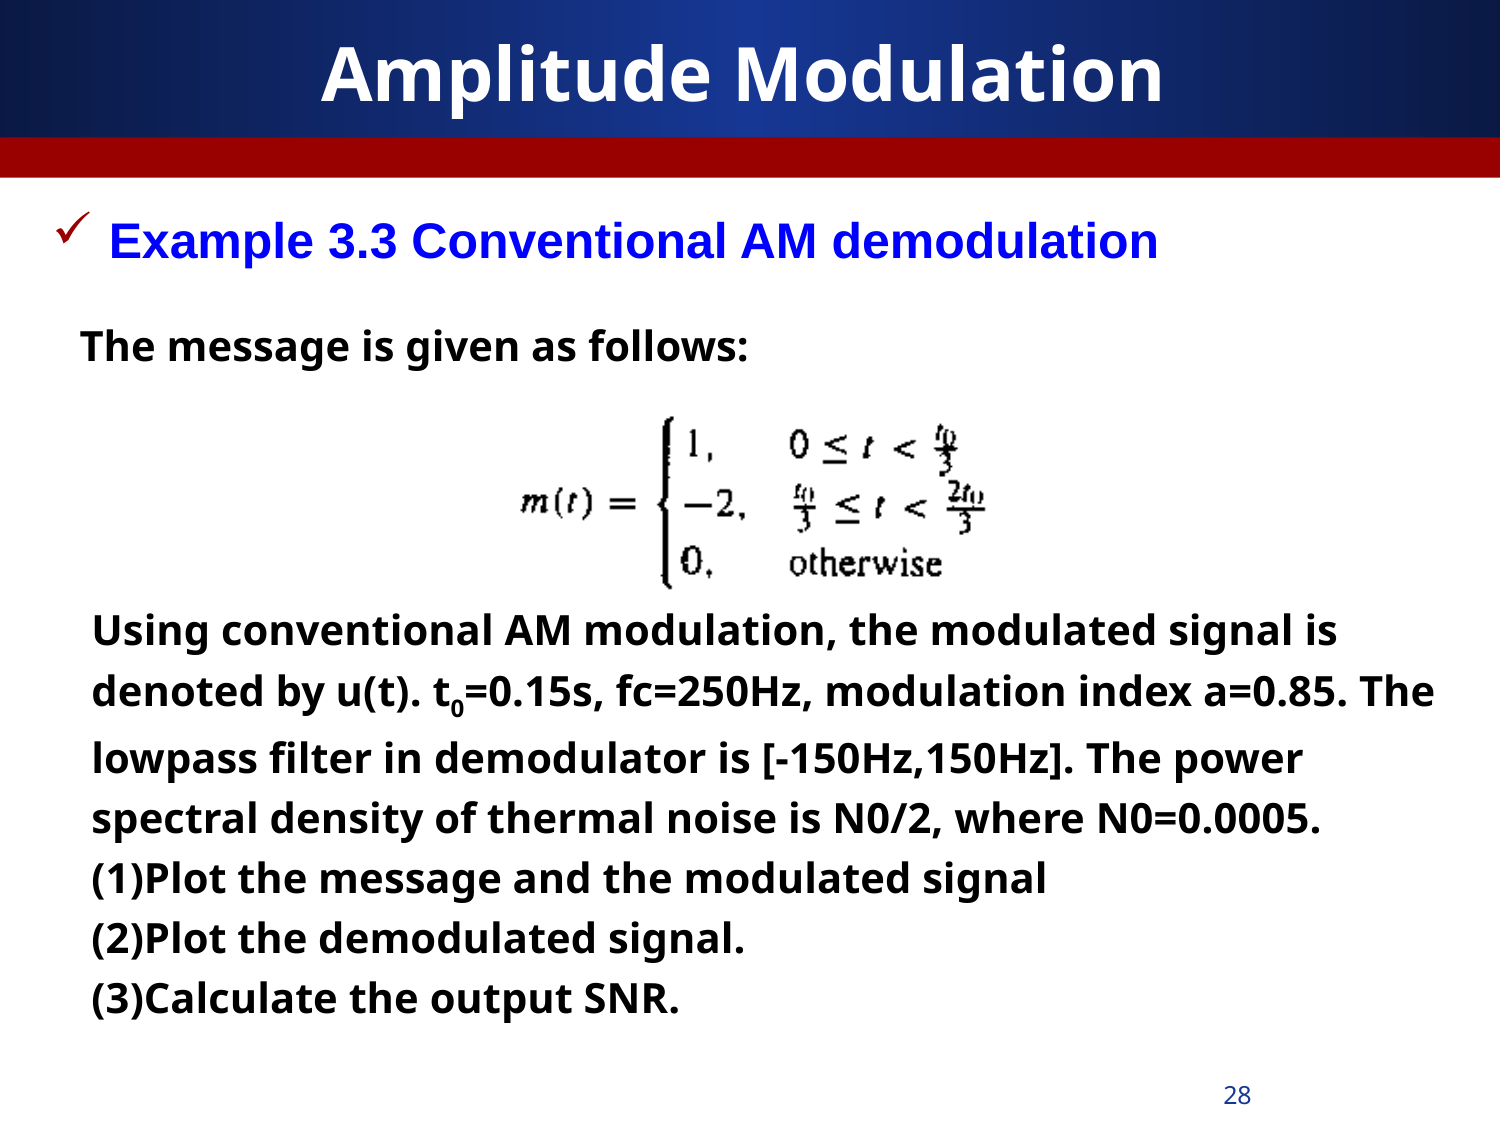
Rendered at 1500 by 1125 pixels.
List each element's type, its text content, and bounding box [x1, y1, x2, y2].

title Amplitude Modulation [50, 24, 1438, 118]
text_box The message is given as follows: [64, 302, 1447, 378]
slide_number 28 [1062, 1072, 1413, 1125]
text_box Using conventional AM modulation, the modulated signal is denoted by u(t). t0=0.15s, fc=250Hz, modulation index a=0.85. The lowpass filter in demodulator is [-150Hz,150Hz]. The power spectral density of thermal noise is N0/2, where N0=0.0005. (1)Plot the message and the modulated signal (2)Plot the demodulated signal. (3)Calculate the output SNR. [76, 586, 1459, 1030]
picture [501, 396, 999, 603]
list Example 3.3 Conventional AM demodulation [37, 189, 1424, 575]
